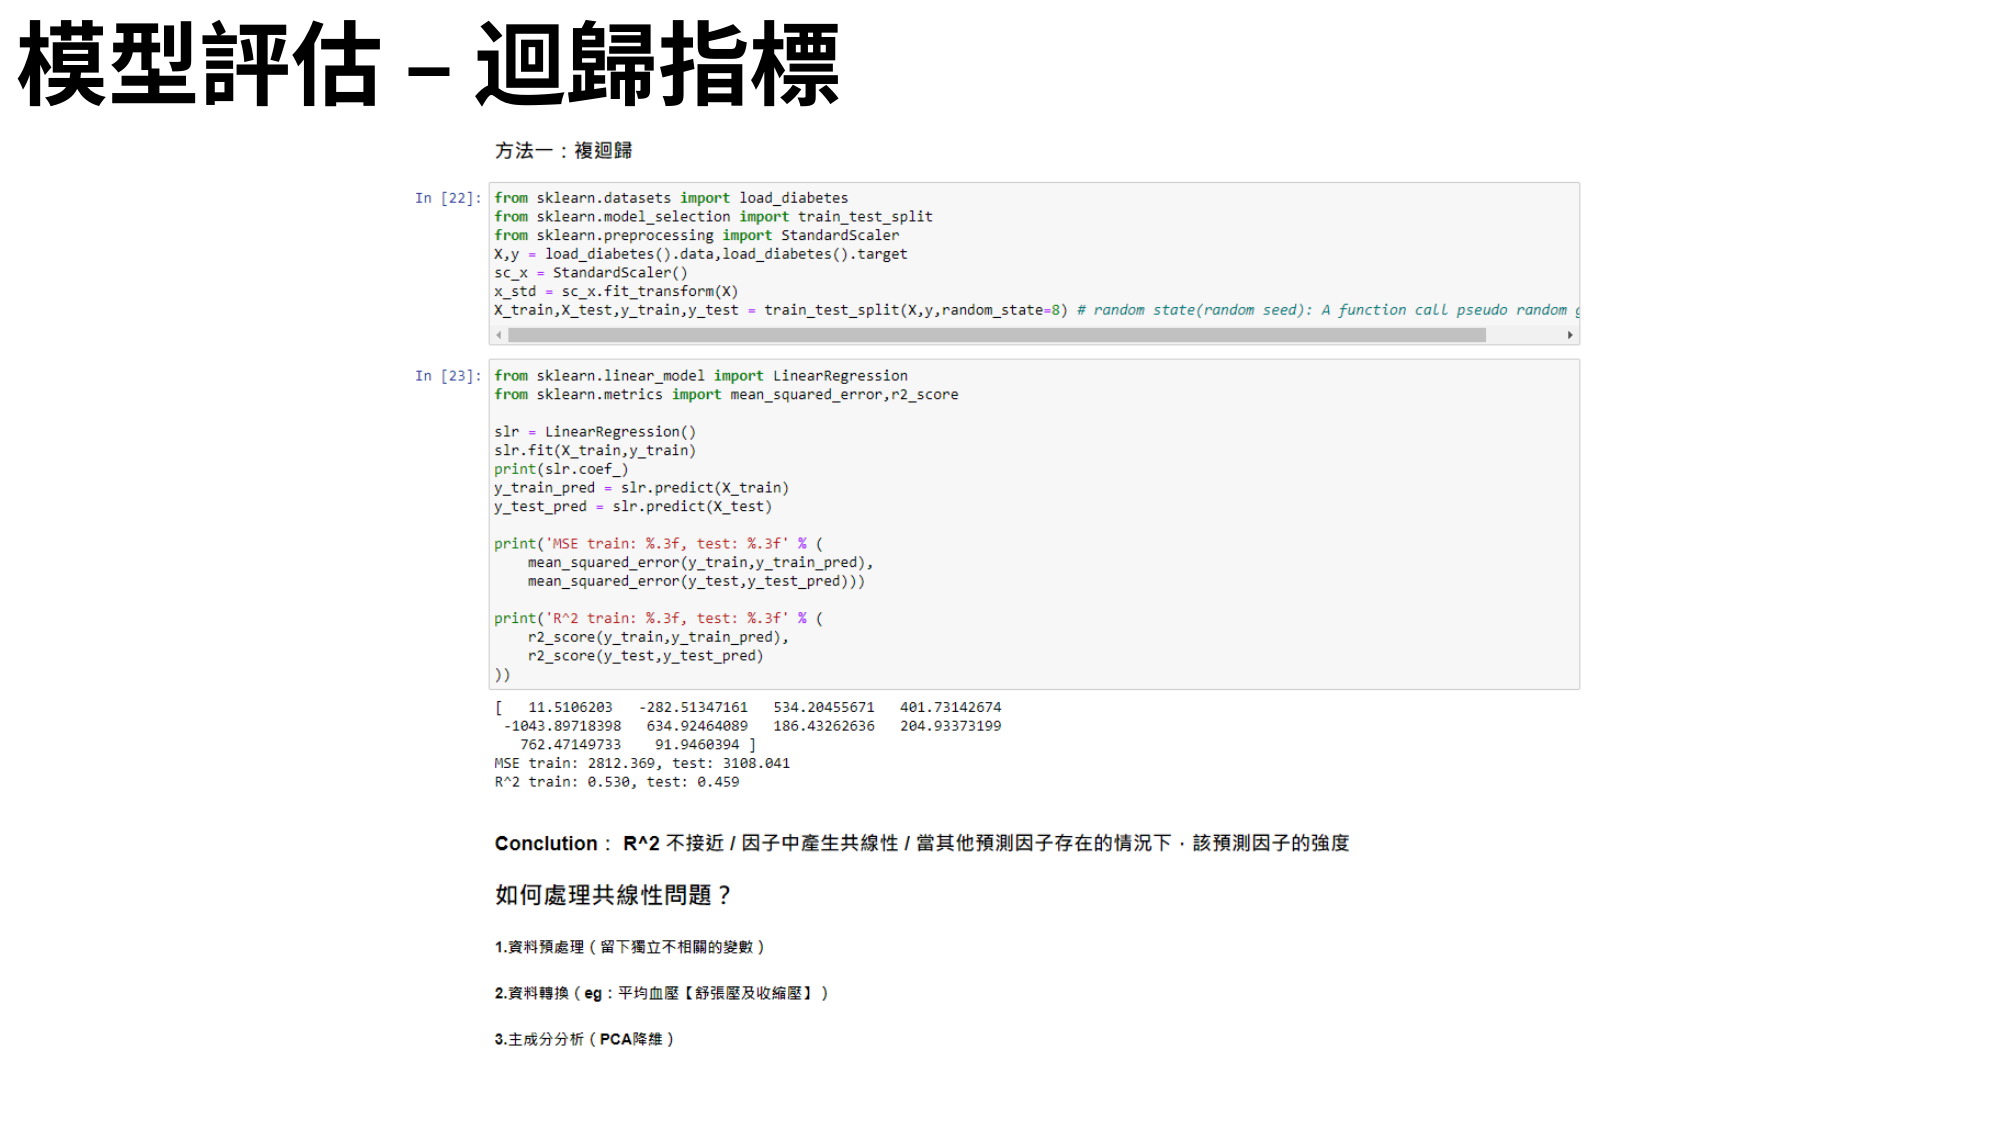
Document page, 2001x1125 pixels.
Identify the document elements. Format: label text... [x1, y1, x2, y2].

picture [401, 126, 1598, 1061]
text_box 模型評估 – 迴歸指標 [1, 0, 858, 125]
